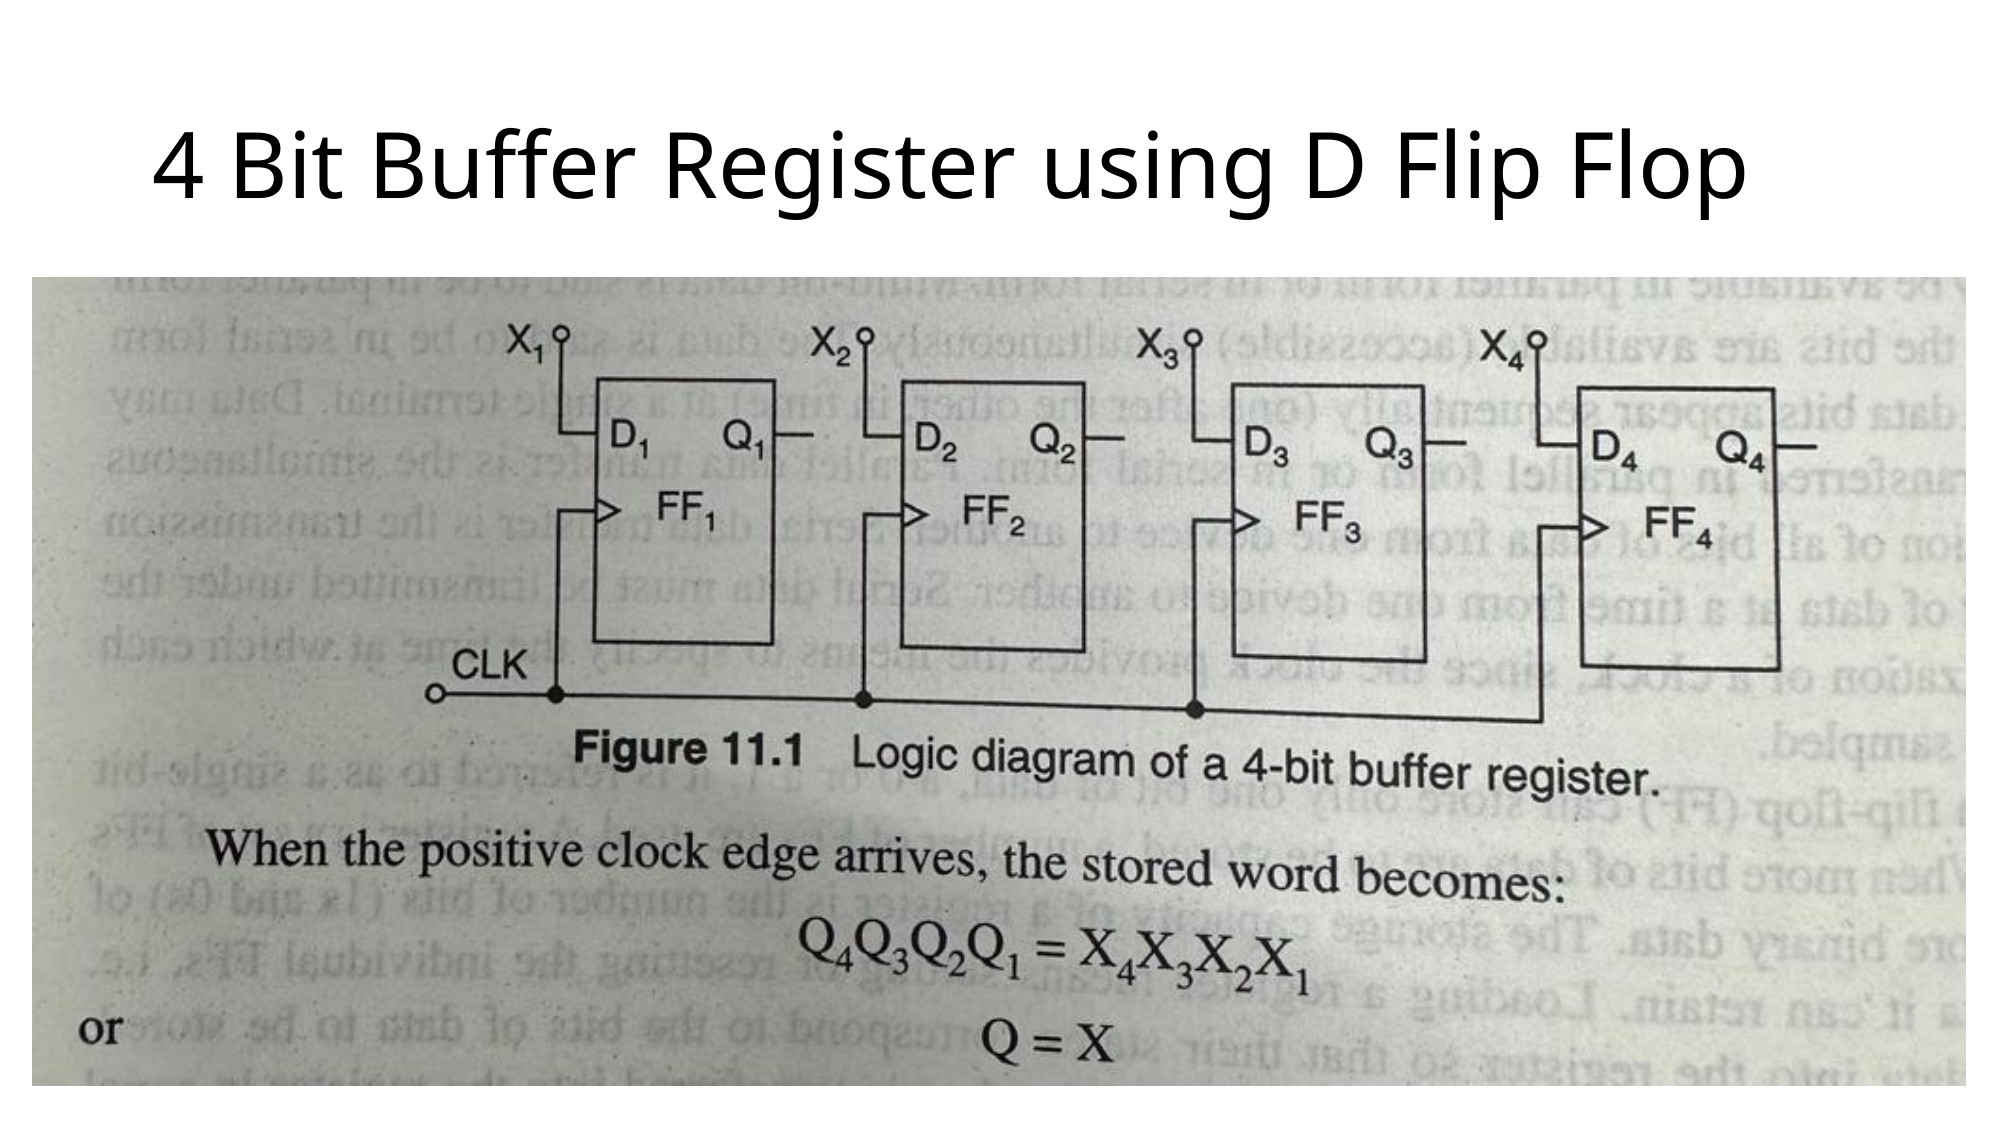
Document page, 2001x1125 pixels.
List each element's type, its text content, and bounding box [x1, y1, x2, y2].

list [32, 277, 1966, 1086]
title 4 Bit Buffer Register using D Flip Flop [137, 59, 1863, 277]
